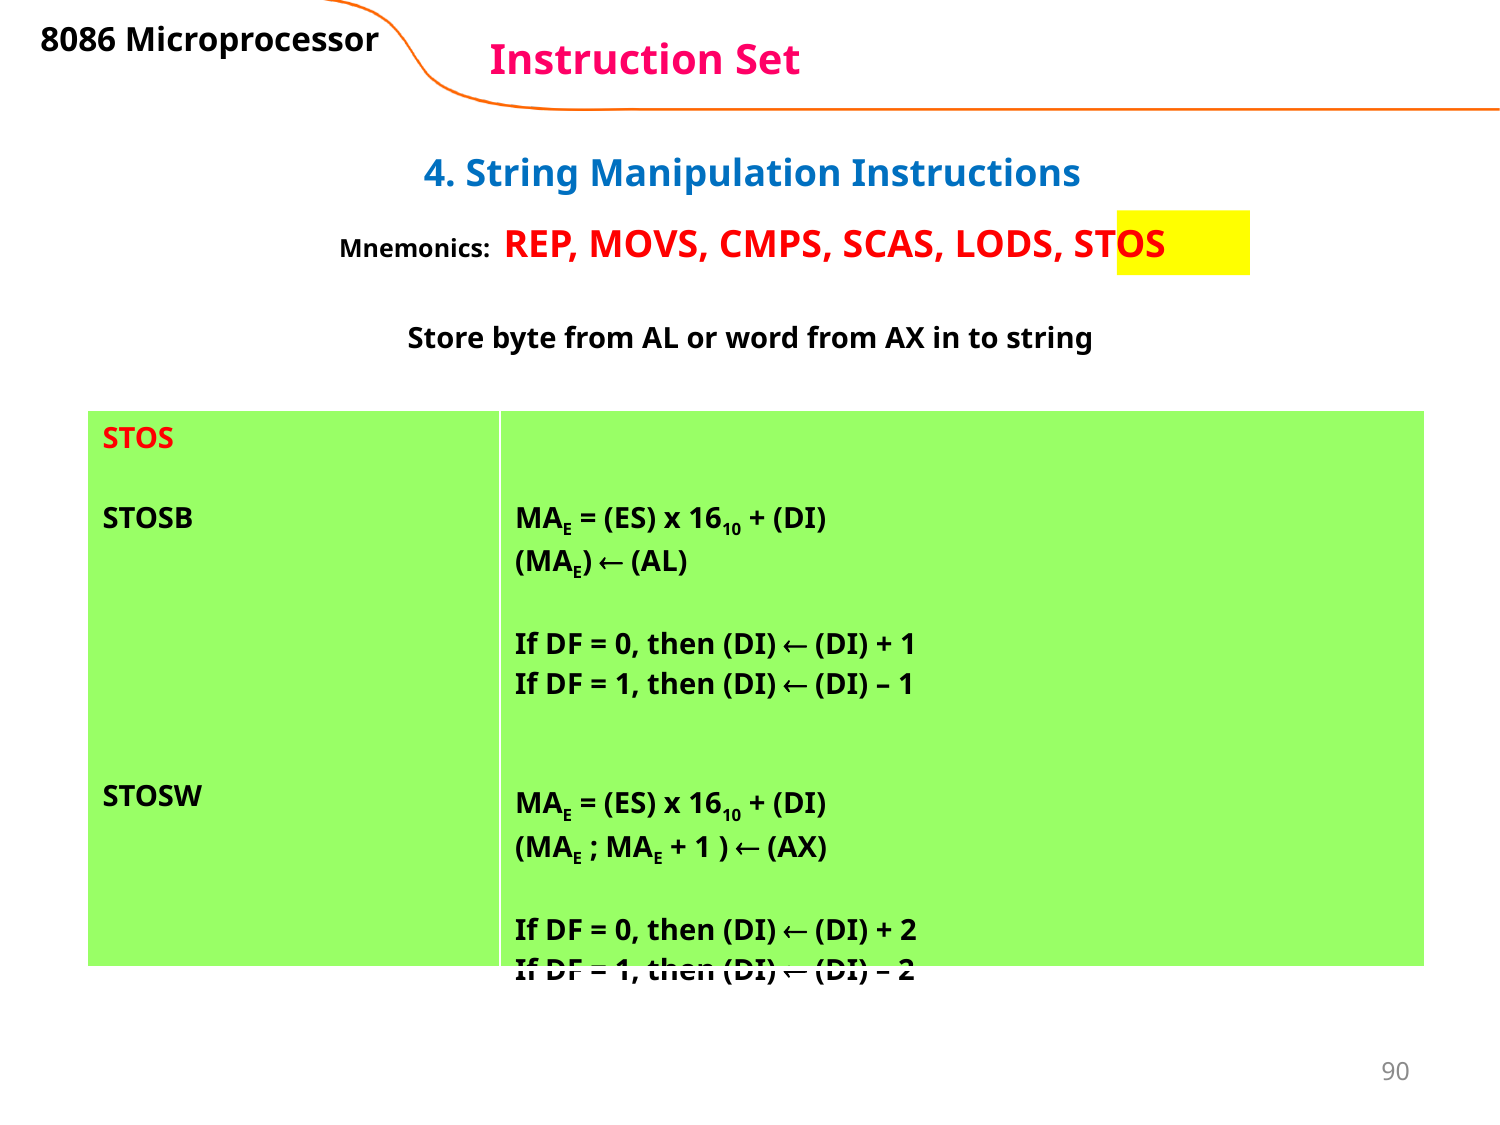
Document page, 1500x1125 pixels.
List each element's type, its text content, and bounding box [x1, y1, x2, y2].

text_box [1115, 208, 1252, 212]
text_box [1115, 273, 1252, 277]
text_box Mnemonics: REP, MOVS, CMPS, SCAS, LODS, STOS [43, 212, 1463, 273]
table_header STOS STOSB STOSW [88, 411, 499, 966]
picture [308, 0, 1500, 111]
slide_number 90 [1074, 1042, 1425, 1103]
text_box Store byte from AL or word from AX in to string [393, 311, 1109, 362]
title Instruction Set [474, 18, 1463, 99]
table_header MAE = (ES) x 1610 + (DI) (MAE)  (AL) If DF = 0, then (DI)  (DI) + 1 If DF = 1, then (DI)  (DI) – 1 MAE = (ES) x 1610 + (DI) (MAE ; MAE + 1 )  (AX) If DF = 0, then (DI)  (DI) + 2 If DF = 1, then (DI)  (DI) – 2 [501, 411, 1424, 966]
text_box 4. String Manipulation Instructions [41, 137, 1464, 206]
text_box 8086 Microprocessor [10, 10, 411, 66]
